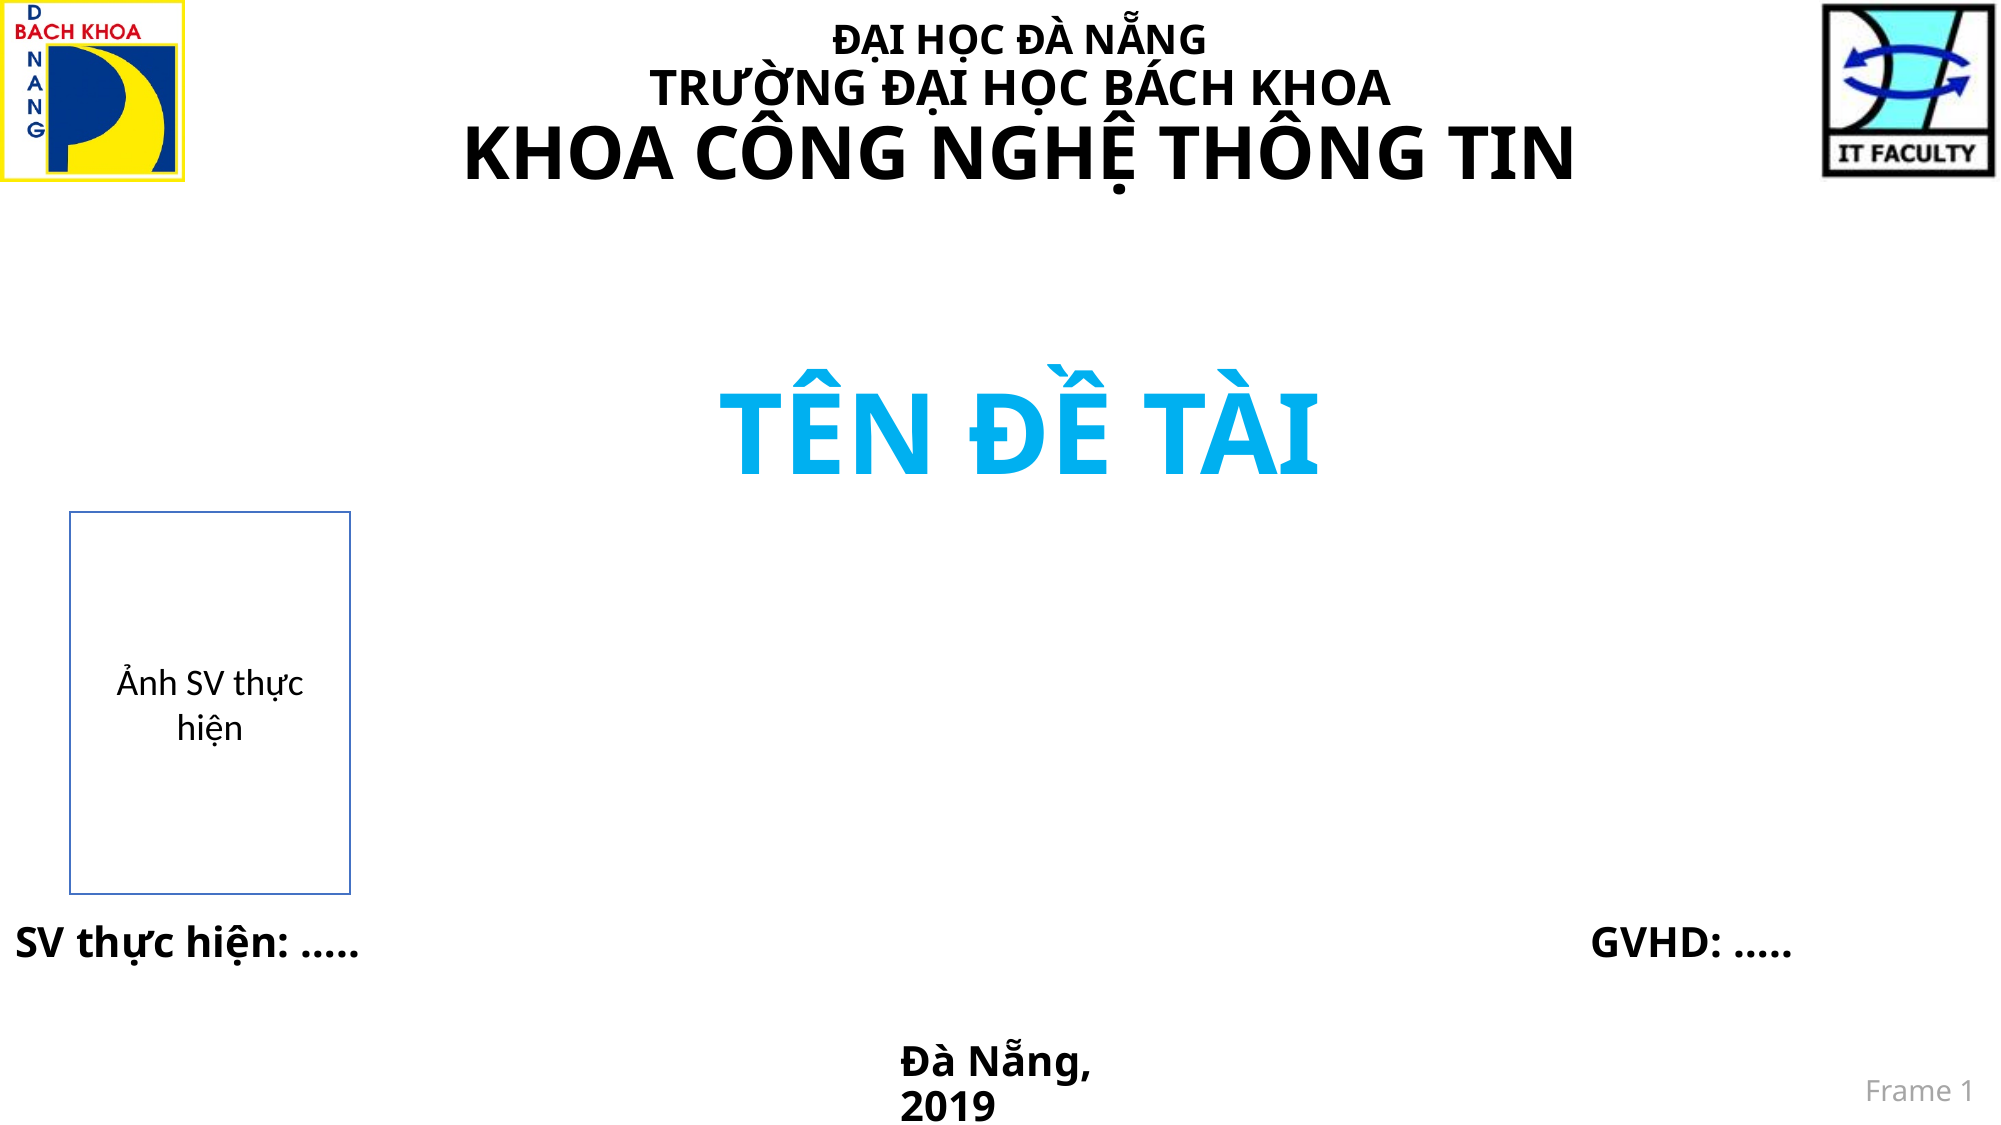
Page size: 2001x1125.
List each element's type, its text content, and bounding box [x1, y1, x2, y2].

text_box GVHD: ….. [1575, 910, 2000, 977]
text_box Frame 1 [1850, 1059, 2000, 1125]
text_box Ảnh SV thực hiện [69, 511, 351, 895]
text_box Đà Nẵng, 2019 [885, 1070, 1210, 1102]
text_box TÊN ĐỀ TÀI [555, 364, 1486, 512]
text_box ĐẠI HỌC ĐÀ NẴNG TRƯỜNG ĐẠI HỌC BÁCH KHOA KHOA CÔNG NGHỆ THÔNG TIN [270, 10, 1771, 203]
text_box SV thực hiện: ….. [0, 910, 489, 977]
picture [1819, 0, 2000, 183]
picture [0, 0, 185, 183]
